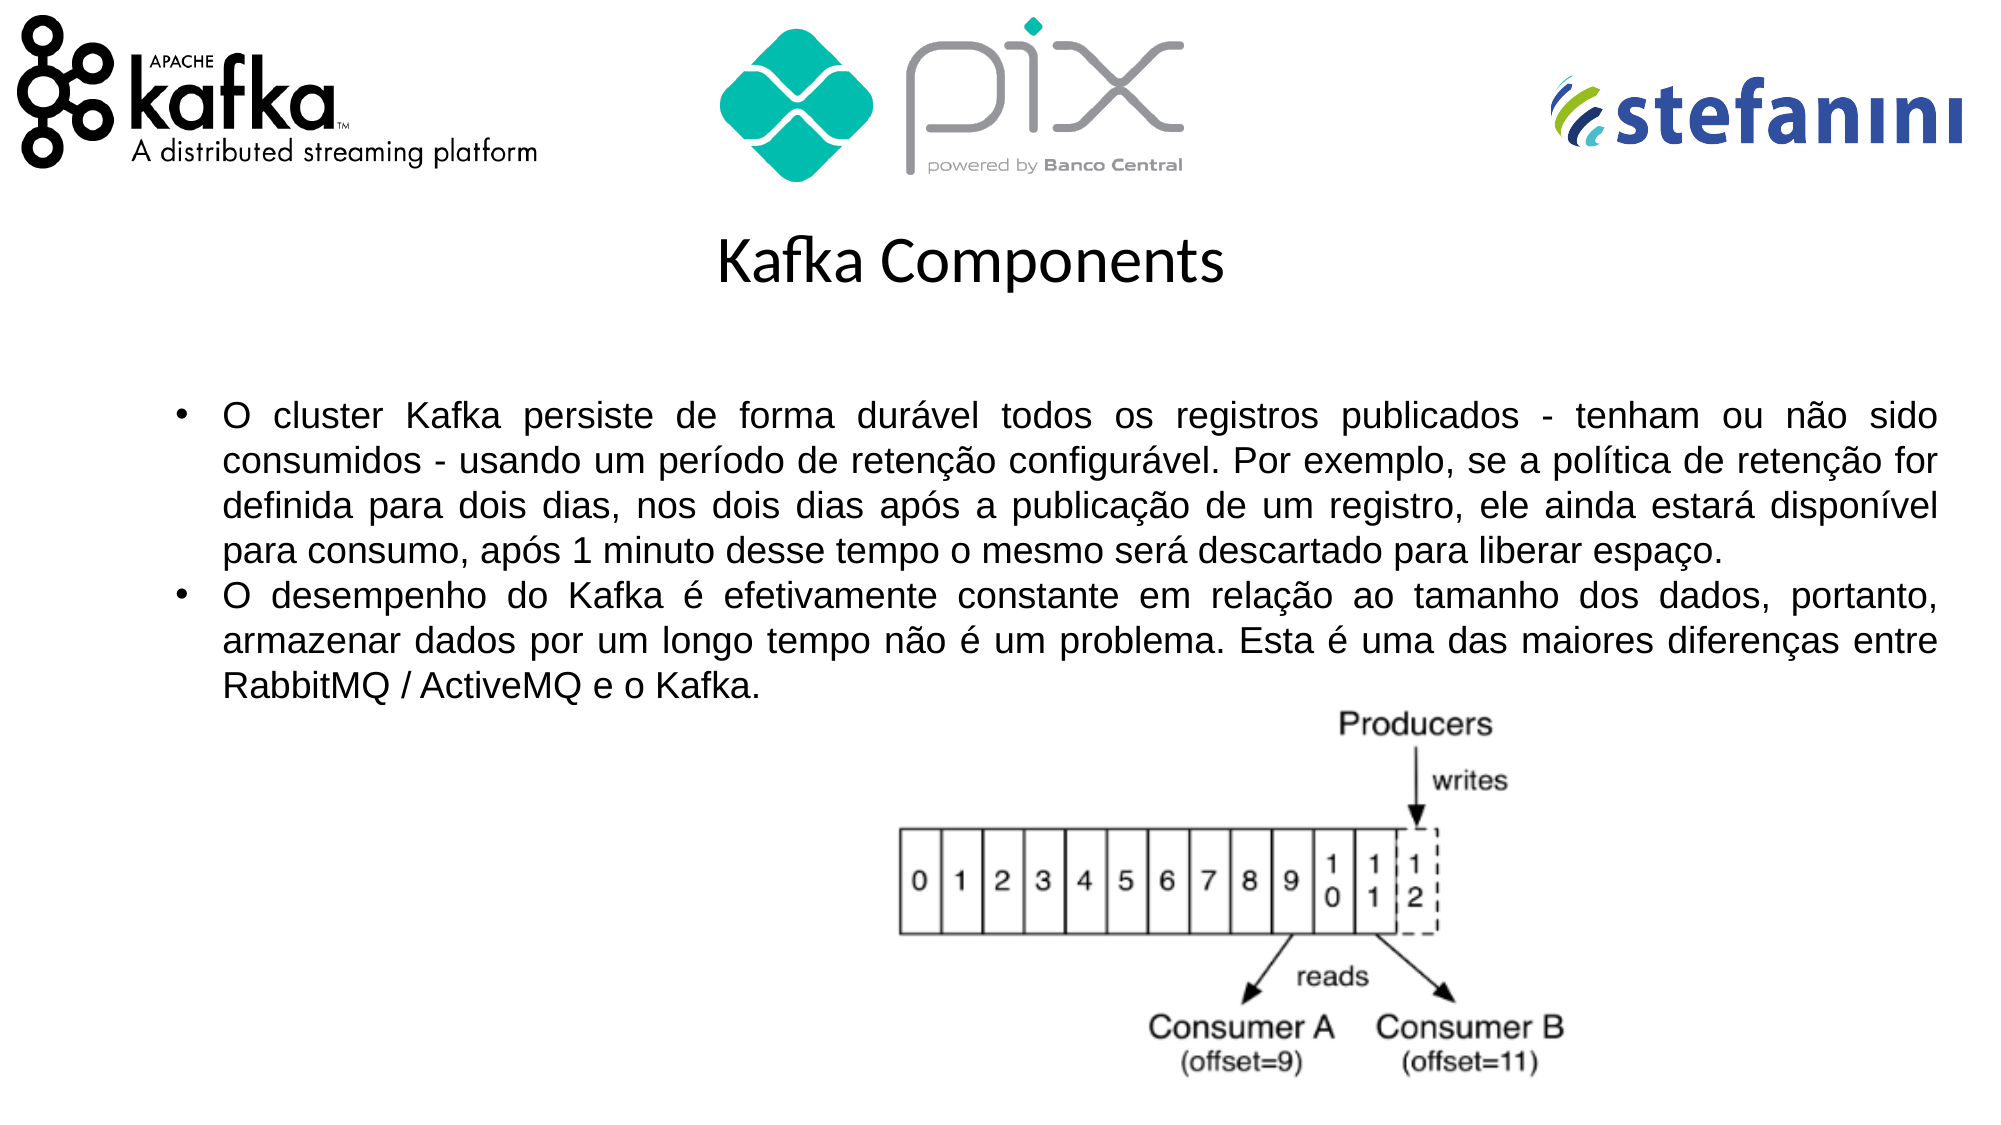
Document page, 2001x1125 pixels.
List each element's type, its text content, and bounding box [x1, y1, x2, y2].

picture [688, 13, 1213, 187]
picture [1547, 25, 1985, 170]
picture [855, 673, 1587, 1097]
text_box O cluster Kafka persiste de forma durável todos os registros publicados - tenham ou não sido consumidos - usando um período de retenção configurável. Por exemplo, se a política de retenção for definida para dois dias, nos dois dias após a publicação de um registro, ele ainda estará disponível para consumo, após 1 minuto desse tempo o mesmo será descartado para liberar espaço. O desempenho do Kafka é efetivamente constante em relação ao tamanho dos dados, portanto, armazenar dados por um longo tempo não é um problema. Esta é uma das maiores diferenças entre RabbitMQ / ActiveMQ e o Kafka. [160, 383, 1954, 710]
text_box Kafka Components [703, 208, 1247, 304]
picture [15, 13, 540, 170]
